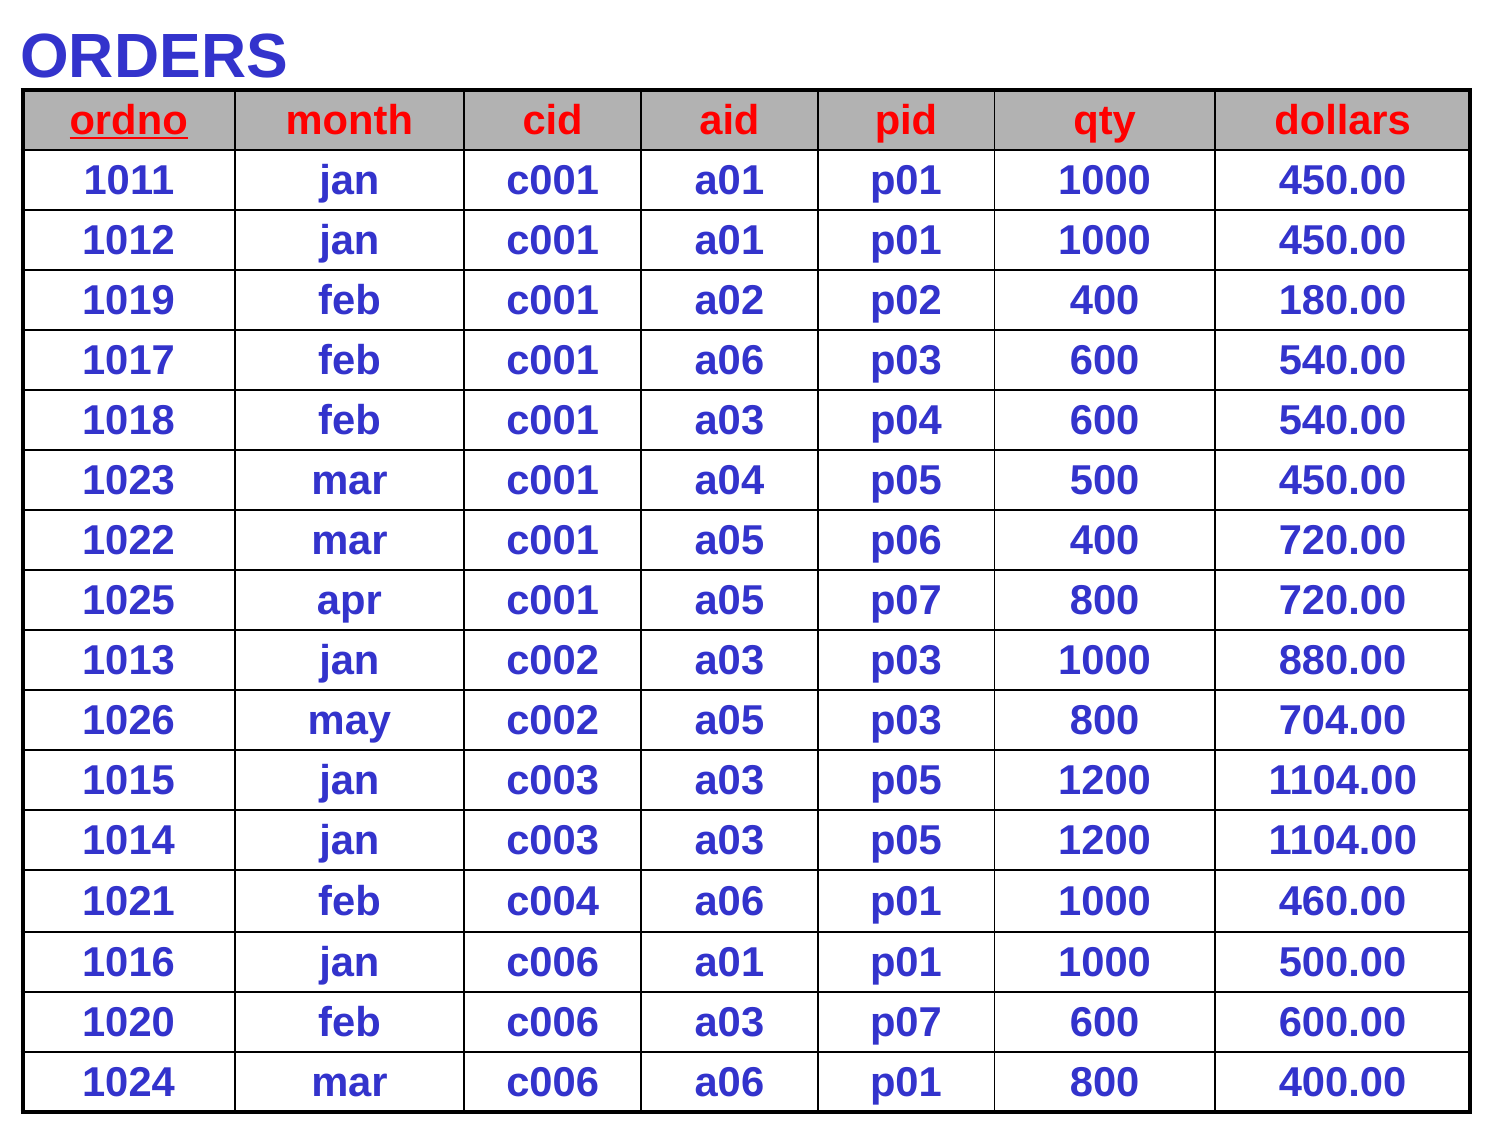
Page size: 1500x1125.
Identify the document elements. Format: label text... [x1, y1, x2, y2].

table_cell c003 [465, 751, 640, 809]
table_cell 1025 [25, 571, 234, 629]
table_cell feb [236, 871, 463, 931]
table_cell jan [236, 811, 463, 869]
table_cell p07 [819, 571, 994, 629]
table_cell 450.00 [1216, 211, 1468, 269]
table_cell 1200 [995, 811, 1214, 869]
table_cell c001 [465, 571, 640, 629]
table_cell c004 [465, 871, 640, 931]
table_cell jan [236, 751, 463, 809]
table_header qty [995, 92, 1214, 149]
table_cell a03 [642, 631, 817, 689]
text_box ORDERS [5, 7, 361, 97]
table_cell 540.00 [1216, 391, 1468, 449]
table_cell 1000 [995, 211, 1214, 269]
table_cell jan [236, 631, 463, 689]
table_cell 880.00 [1216, 631, 1468, 689]
table_cell mar [236, 1053, 463, 1110]
table_cell 1021 [25, 871, 234, 931]
table_cell a06 [642, 1053, 817, 1110]
table_cell 600.00 [1216, 993, 1468, 1051]
table_cell 1013 [25, 631, 234, 689]
table_header pid [819, 92, 994, 149]
table_cell 500.00 [1216, 933, 1468, 991]
table_cell 1019 [25, 271, 234, 329]
table_cell 1000 [995, 933, 1214, 991]
table_cell 600 [995, 391, 1214, 449]
table_header ordno [25, 97, 234, 149]
table_cell a03 [642, 811, 817, 869]
table_cell mar [236, 451, 463, 509]
table_cell 1000 [995, 151, 1214, 209]
table_cell a04 [642, 451, 817, 509]
table_cell p01 [819, 211, 994, 269]
table_cell 600 [995, 331, 1214, 389]
table_cell c006 [465, 993, 640, 1051]
table_cell a01 [642, 151, 817, 209]
table_cell 1026 [25, 691, 234, 749]
table_cell c006 [465, 1053, 640, 1110]
table_cell 1023 [25, 451, 234, 509]
table_cell 400 [995, 511, 1214, 569]
table_cell c001 [465, 451, 640, 509]
table_cell 1017 [25, 331, 234, 389]
table_cell c001 [465, 151, 640, 209]
table_cell p06 [819, 511, 994, 569]
table_cell a05 [642, 691, 817, 749]
table_cell c003 [465, 811, 640, 869]
table_cell c002 [465, 691, 640, 749]
table_cell p05 [819, 451, 994, 509]
table_cell 800 [995, 1053, 1214, 1110]
table_cell 1000 [995, 631, 1214, 689]
table_cell p01 [819, 933, 994, 991]
table_cell 1011 [25, 151, 234, 209]
table_cell jan [236, 151, 463, 209]
table_header aid [642, 92, 817, 149]
table_cell 720.00 [1216, 511, 1468, 569]
table_cell 1200 [995, 751, 1214, 809]
table_header dollars [1216, 92, 1468, 149]
table_cell c006 [465, 933, 640, 991]
table_cell 400.00 [1216, 1053, 1468, 1110]
table_cell 1104.00 [1216, 811, 1468, 869]
table_cell a01 [642, 933, 817, 991]
table_cell p03 [819, 631, 994, 689]
table_cell a03 [642, 391, 817, 449]
table_cell 720.00 [1216, 571, 1468, 629]
table_cell 180.00 [1216, 271, 1468, 329]
table_cell p01 [819, 871, 994, 931]
table_cell 800 [995, 571, 1214, 629]
table_cell a01 [642, 211, 817, 269]
table_cell 460.00 [1216, 871, 1468, 931]
table_cell jan [236, 933, 463, 991]
table_cell 1016 [25, 933, 234, 991]
table_cell a06 [642, 331, 817, 389]
table_cell a05 [642, 571, 817, 629]
table_cell jan [236, 211, 463, 269]
table_cell 400 [995, 271, 1214, 329]
table_cell 1014 [25, 811, 234, 869]
table_cell 1020 [25, 993, 234, 1051]
table_cell c001 [465, 271, 640, 329]
table_cell p03 [819, 331, 994, 389]
table_cell mar [236, 511, 463, 569]
table_cell c002 [465, 631, 640, 689]
table_cell c001 [465, 331, 640, 389]
table_header month [236, 92, 463, 149]
table_cell 1024 [25, 1053, 234, 1110]
table_cell 540.00 [1216, 331, 1468, 389]
table_cell a06 [642, 871, 817, 931]
table_cell c001 [465, 511, 640, 569]
table_cell 1000 [995, 871, 1214, 931]
table_cell p01 [819, 1053, 994, 1110]
table_cell apr [236, 571, 463, 629]
table_cell p02 [819, 271, 994, 329]
table_cell a03 [642, 993, 817, 1051]
table_cell 1012 [25, 211, 234, 269]
table_cell 704.00 [1216, 691, 1468, 749]
table_header cid [465, 92, 640, 149]
table_cell a05 [642, 511, 817, 569]
table_cell c001 [465, 391, 640, 449]
table_cell 450.00 [1216, 151, 1468, 209]
table_cell feb [236, 271, 463, 329]
table_cell 1022 [25, 511, 234, 569]
table_cell 600 [995, 993, 1214, 1051]
table_cell feb [236, 391, 463, 449]
table_cell p01 [819, 151, 994, 209]
table_cell a02 [642, 271, 817, 329]
table_cell p07 [819, 993, 994, 1051]
table_cell p03 [819, 691, 994, 749]
table_cell feb [236, 331, 463, 389]
table_cell feb [236, 993, 463, 1051]
table_cell c001 [465, 211, 640, 269]
table_cell 500 [995, 451, 1214, 509]
table_cell 1104.00 [1216, 751, 1468, 809]
table_cell 1018 [25, 391, 234, 449]
table_cell may [236, 691, 463, 749]
table_cell p05 [819, 751, 994, 809]
table_cell 800 [995, 691, 1214, 749]
table_cell 1015 [25, 751, 234, 809]
table_cell p04 [819, 391, 994, 449]
table_cell a03 [642, 751, 817, 809]
table_cell p05 [819, 811, 994, 869]
table_cell 450.00 [1216, 451, 1468, 509]
